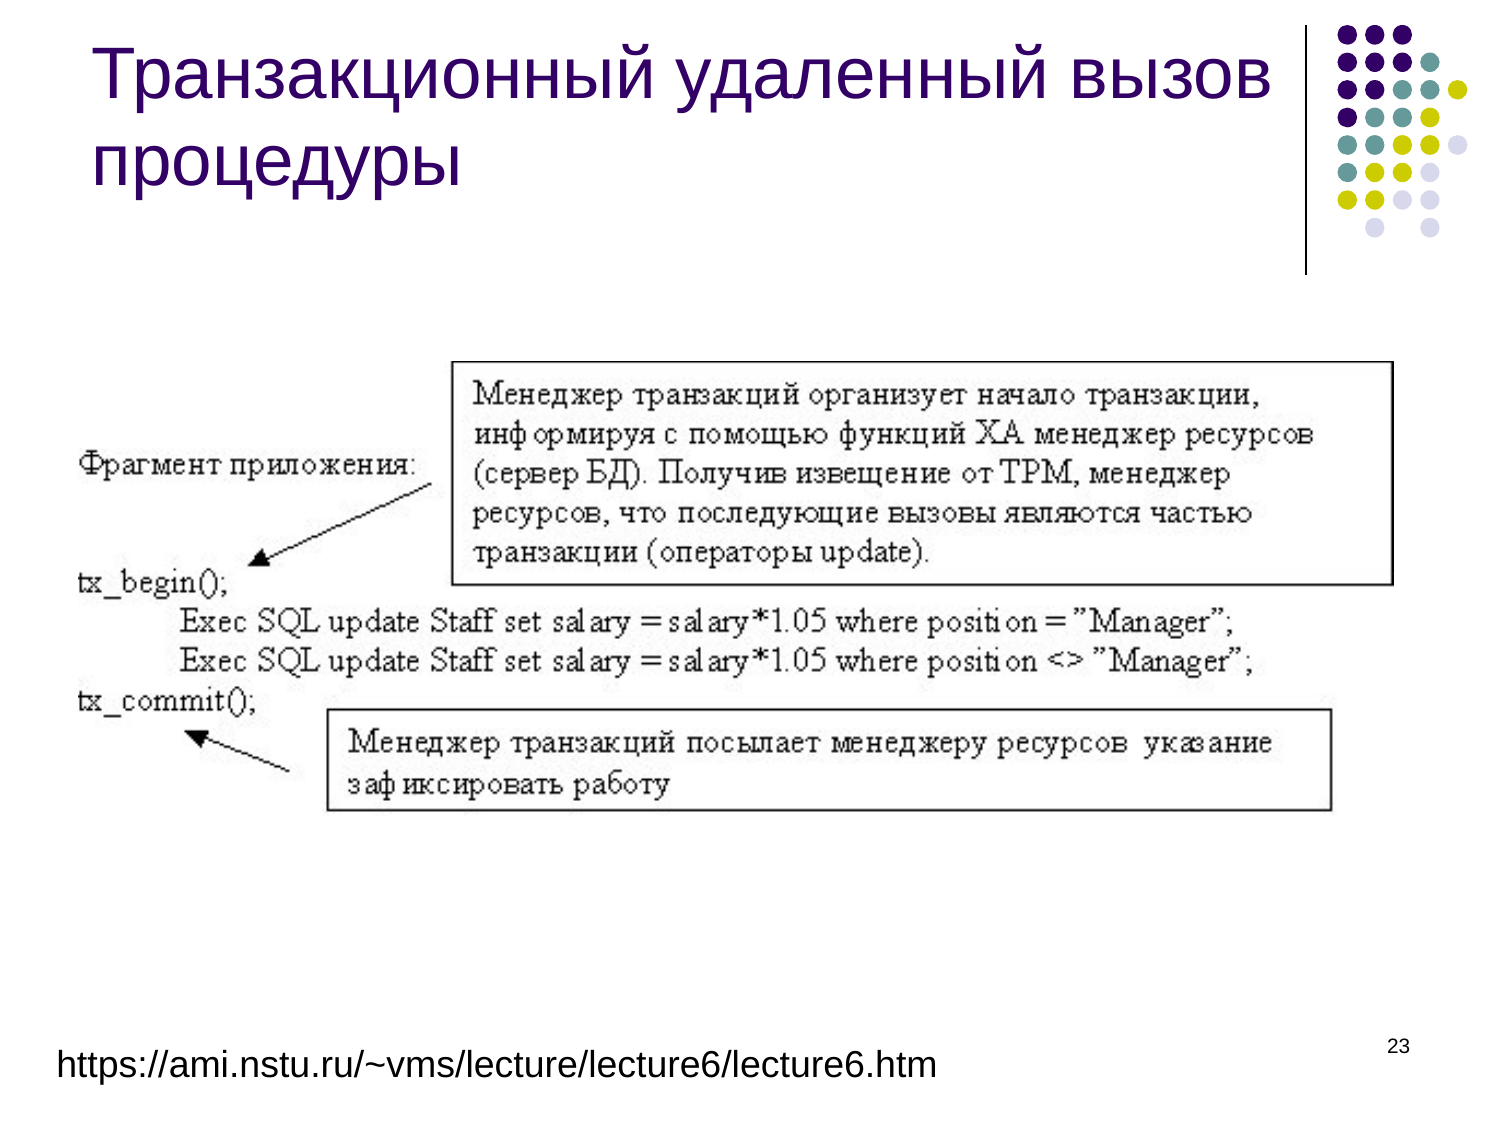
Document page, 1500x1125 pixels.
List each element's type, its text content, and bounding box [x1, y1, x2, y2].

slide_number ‹#› [1074, 1025, 1425, 1100]
text_box https://ami.nstu.ru/~vms/lecture/lecture6/lecture6.htm [41, 1032, 1152, 1093]
title Транзакционный удаленный вызов процедуры [76, 42, 1315, 208]
picture [78, 361, 1394, 836]
